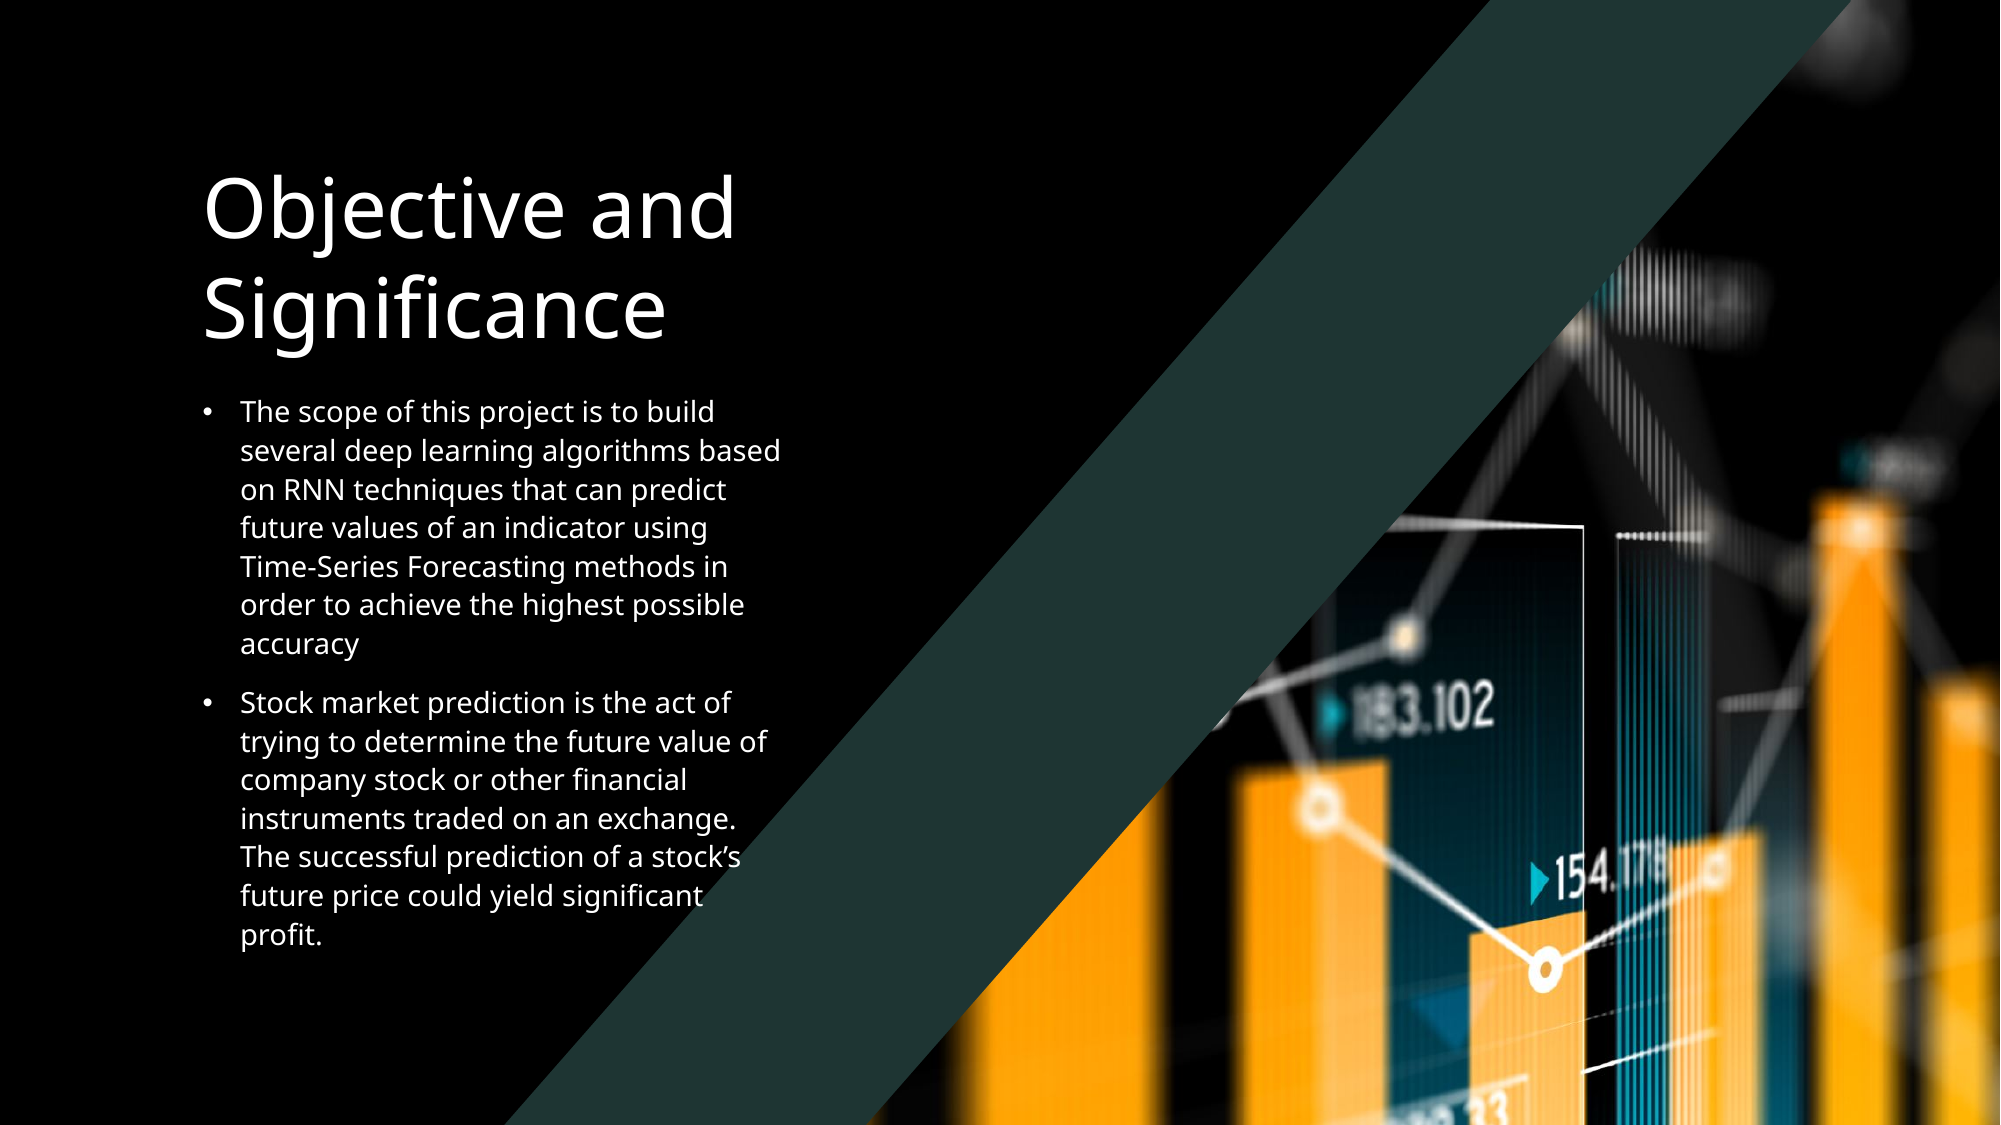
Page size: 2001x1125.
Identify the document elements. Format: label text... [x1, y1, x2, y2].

text_box [0, 0, 866, 1125]
text_box [502, 710, 866, 1125]
title Objective and Significance [187, 143, 866, 367]
list The scope of this project is to build several deep learning algorithms based on RNN techniques that can predict future values of an indicator using Time-Series Forecasting methods in order to achieve the highest possible accuracy Stock market prediction is the act of trying to determine the future value of company stock or other financial instruments traded on an exchange. The successful prediction of a stock’s future price could yield significant profit. [187, 382, 806, 1013]
picture [866, 0, 2000, 1125]
